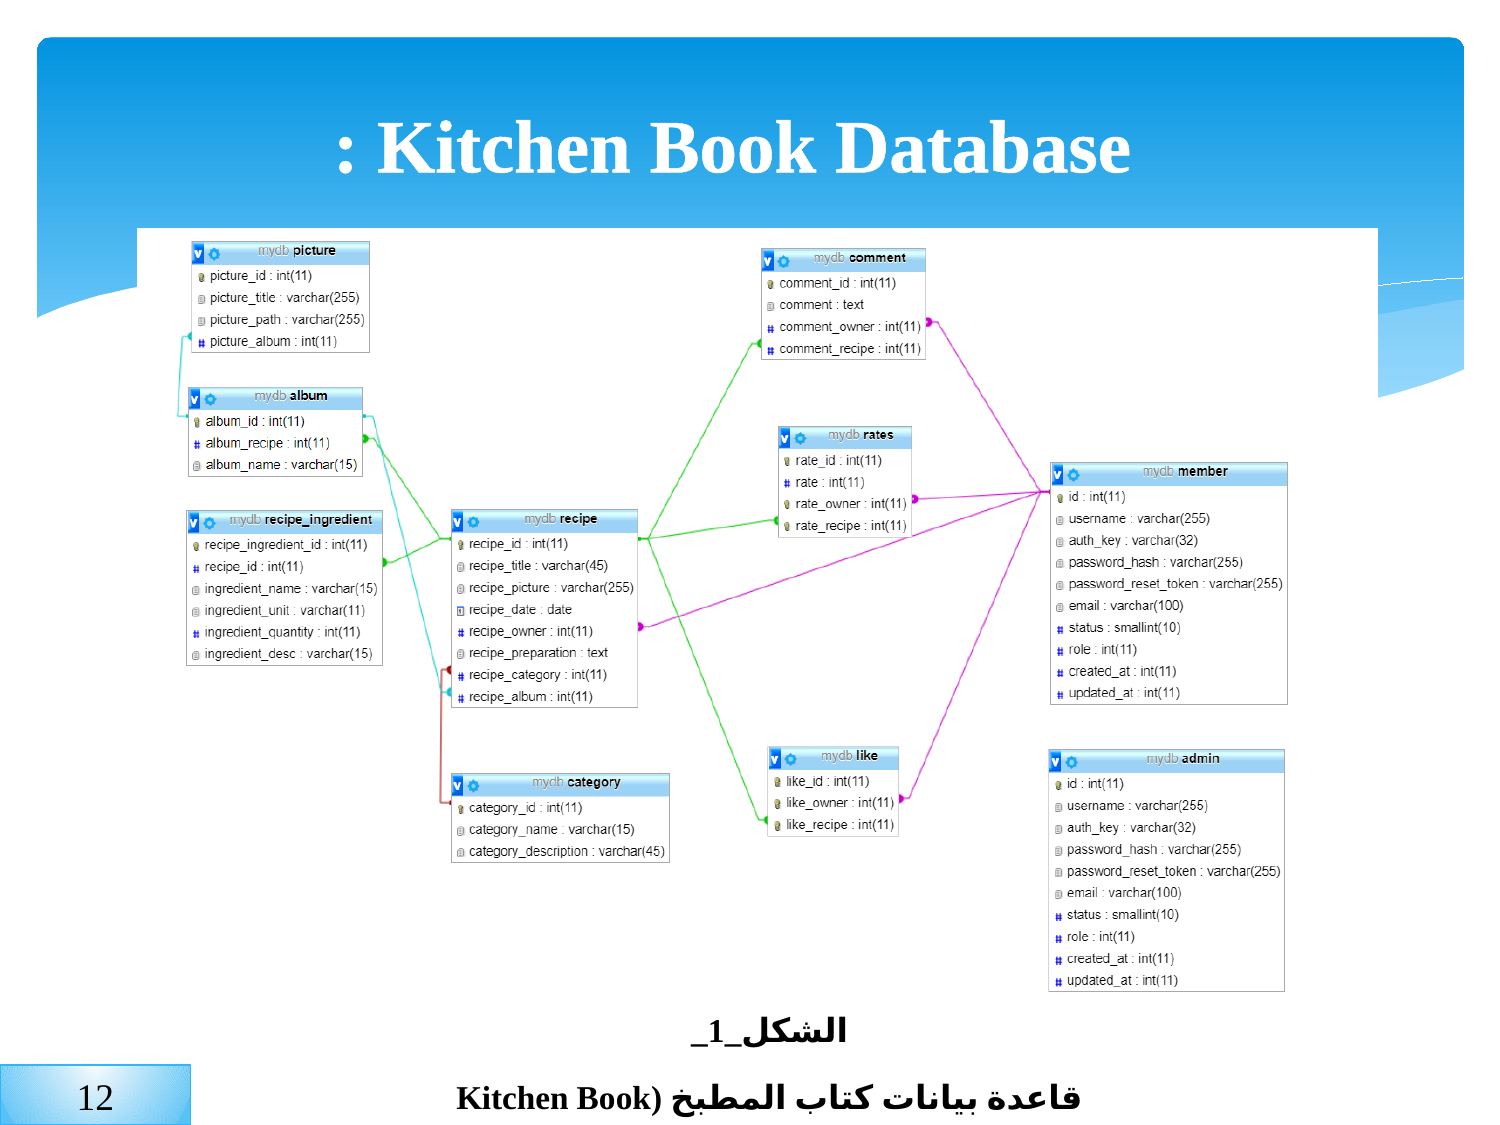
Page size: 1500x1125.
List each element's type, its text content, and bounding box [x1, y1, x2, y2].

text_box 12 [0, 1064, 191, 1125]
text_box Kitchen Book Database : [312, 89, 1152, 195]
picture [137, 227, 1378, 997]
text_box الشكل_1_ قاعدة بيانات كتاب المطبخ (Kitchen Book Database) [433, 1006, 1107, 1125]
